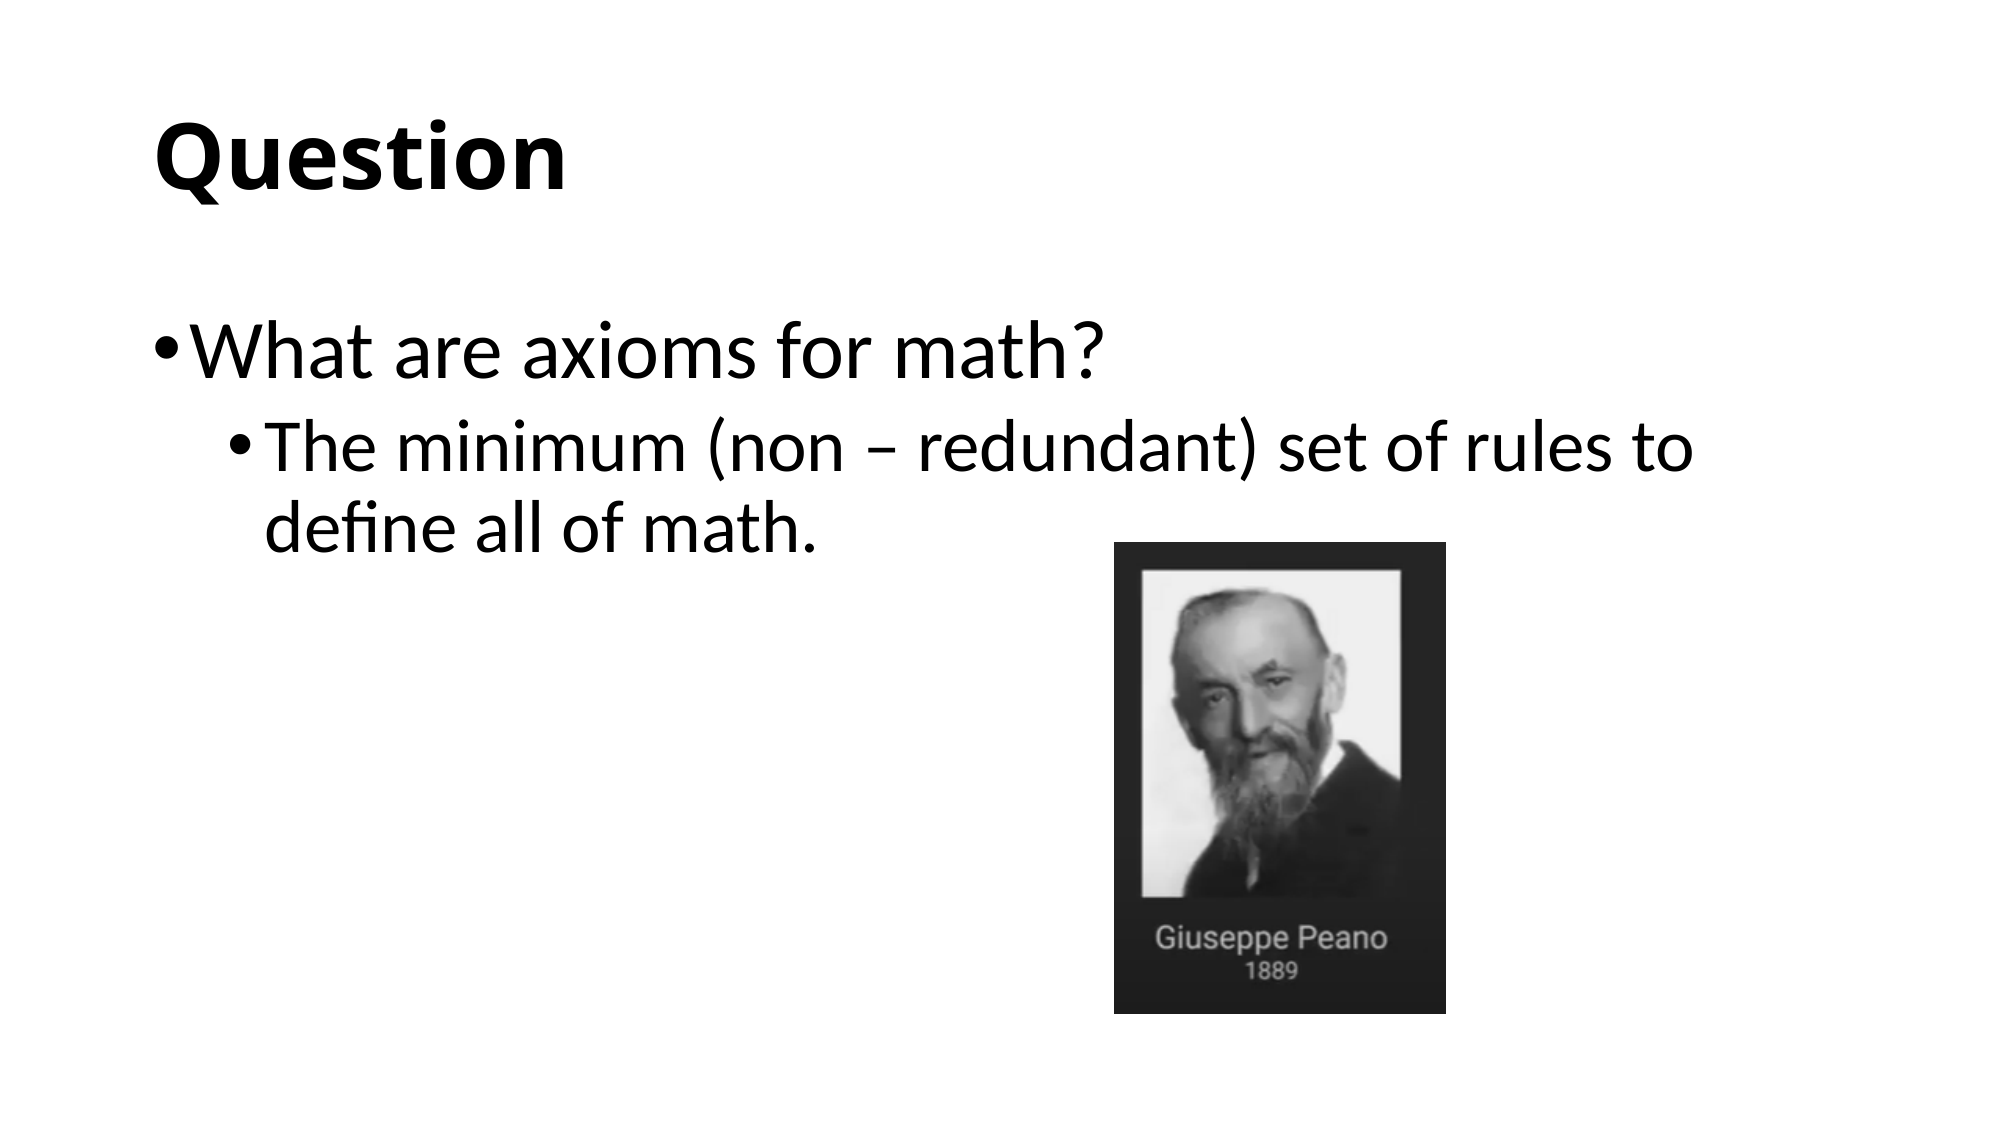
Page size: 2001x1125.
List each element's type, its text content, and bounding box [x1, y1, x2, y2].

list What are axioms for math? The minimum (non – redundant) set of rules to define all of math. [137, 299, 1863, 1014]
title Question [137, 51, 1863, 269]
picture [1114, 542, 1446, 1014]
